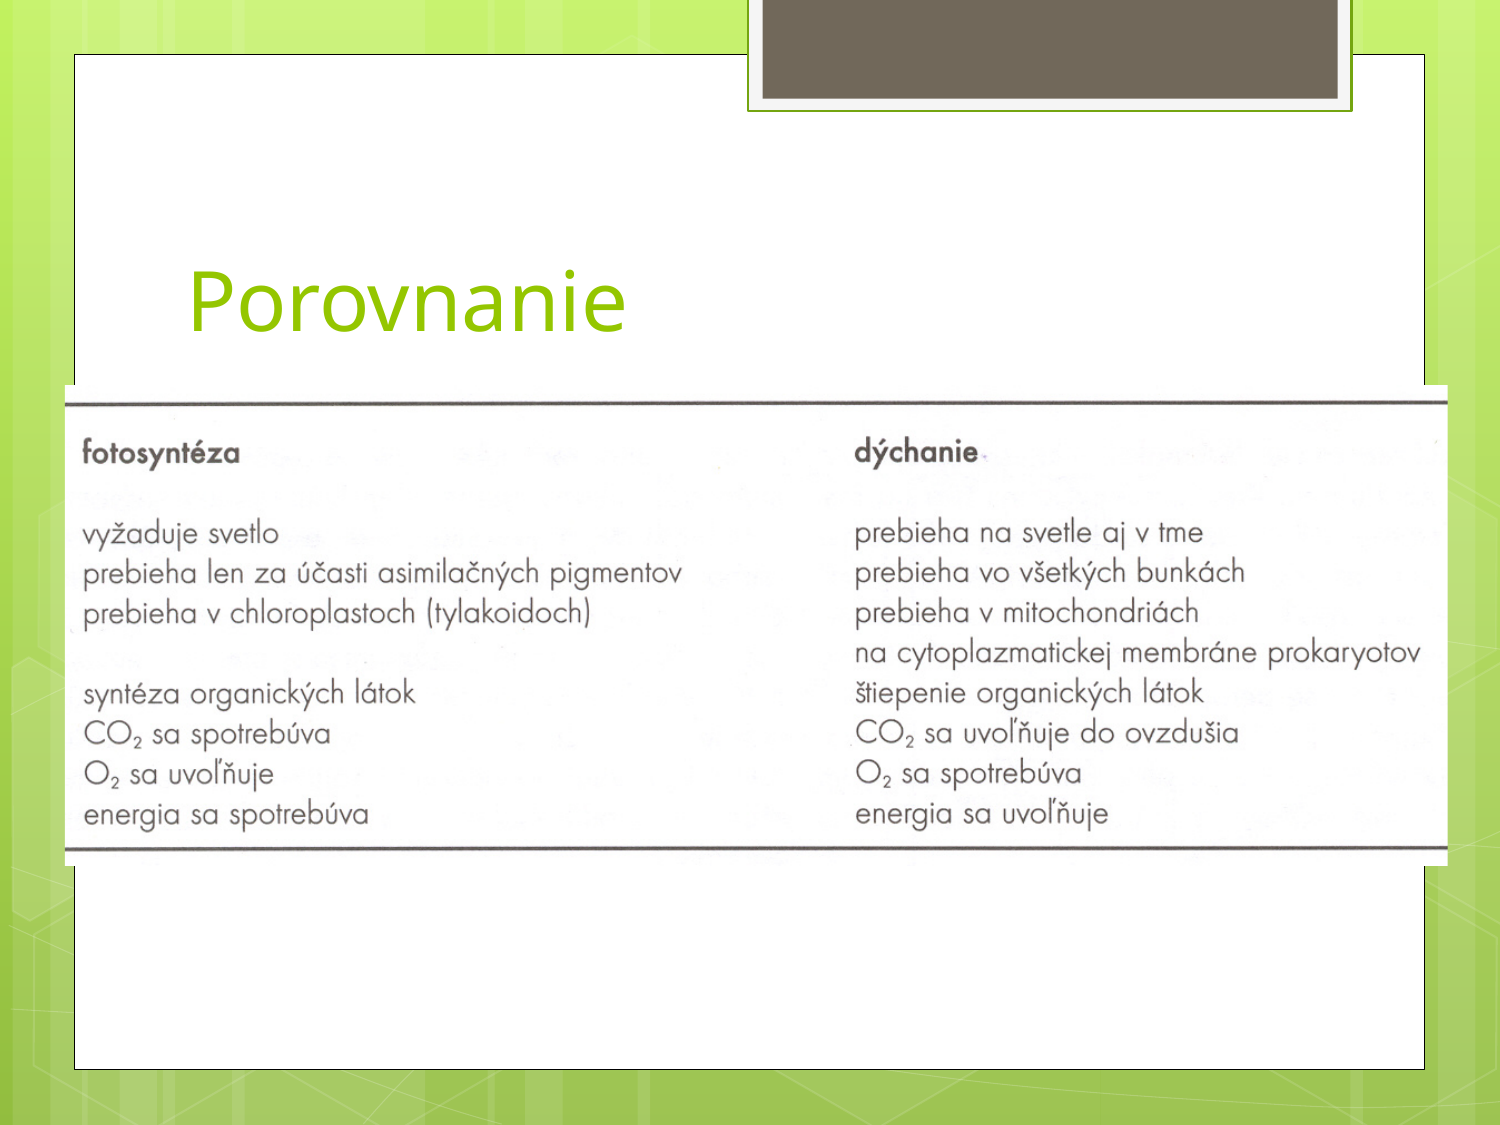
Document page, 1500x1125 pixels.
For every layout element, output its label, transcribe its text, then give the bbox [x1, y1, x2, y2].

title Porovnanie [171, 168, 1324, 357]
picture [64, 385, 1449, 866]
